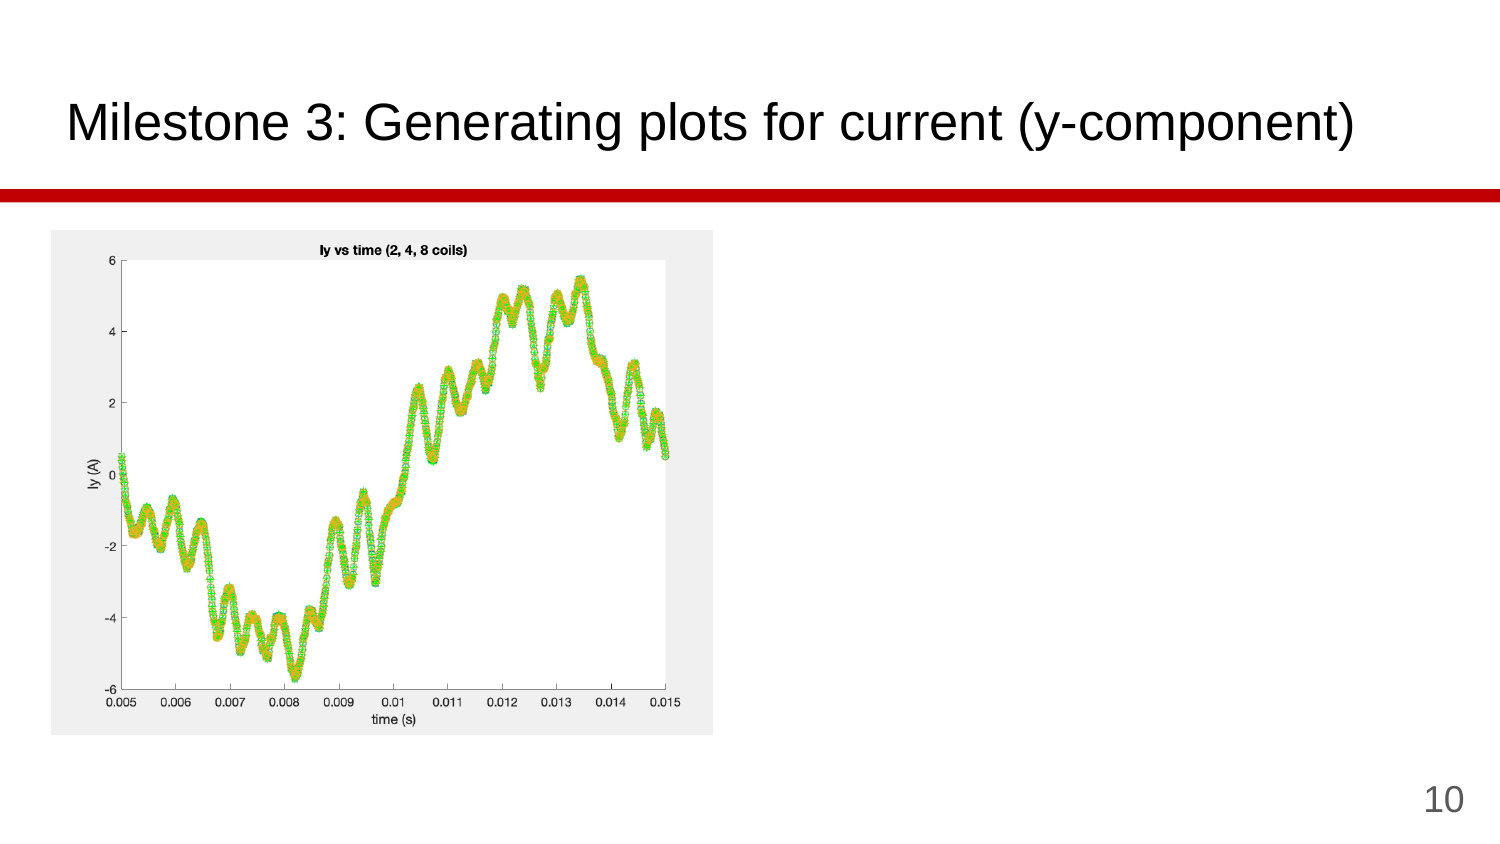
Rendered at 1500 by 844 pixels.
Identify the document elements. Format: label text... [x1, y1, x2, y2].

picture [50, 229, 713, 736]
title Milestone 3: Generating plots for current (y-component) [51, 72, 1449, 167]
slide_number ‹#› [1389, 764, 1480, 830]
text_box [0, 189, 1500, 203]
